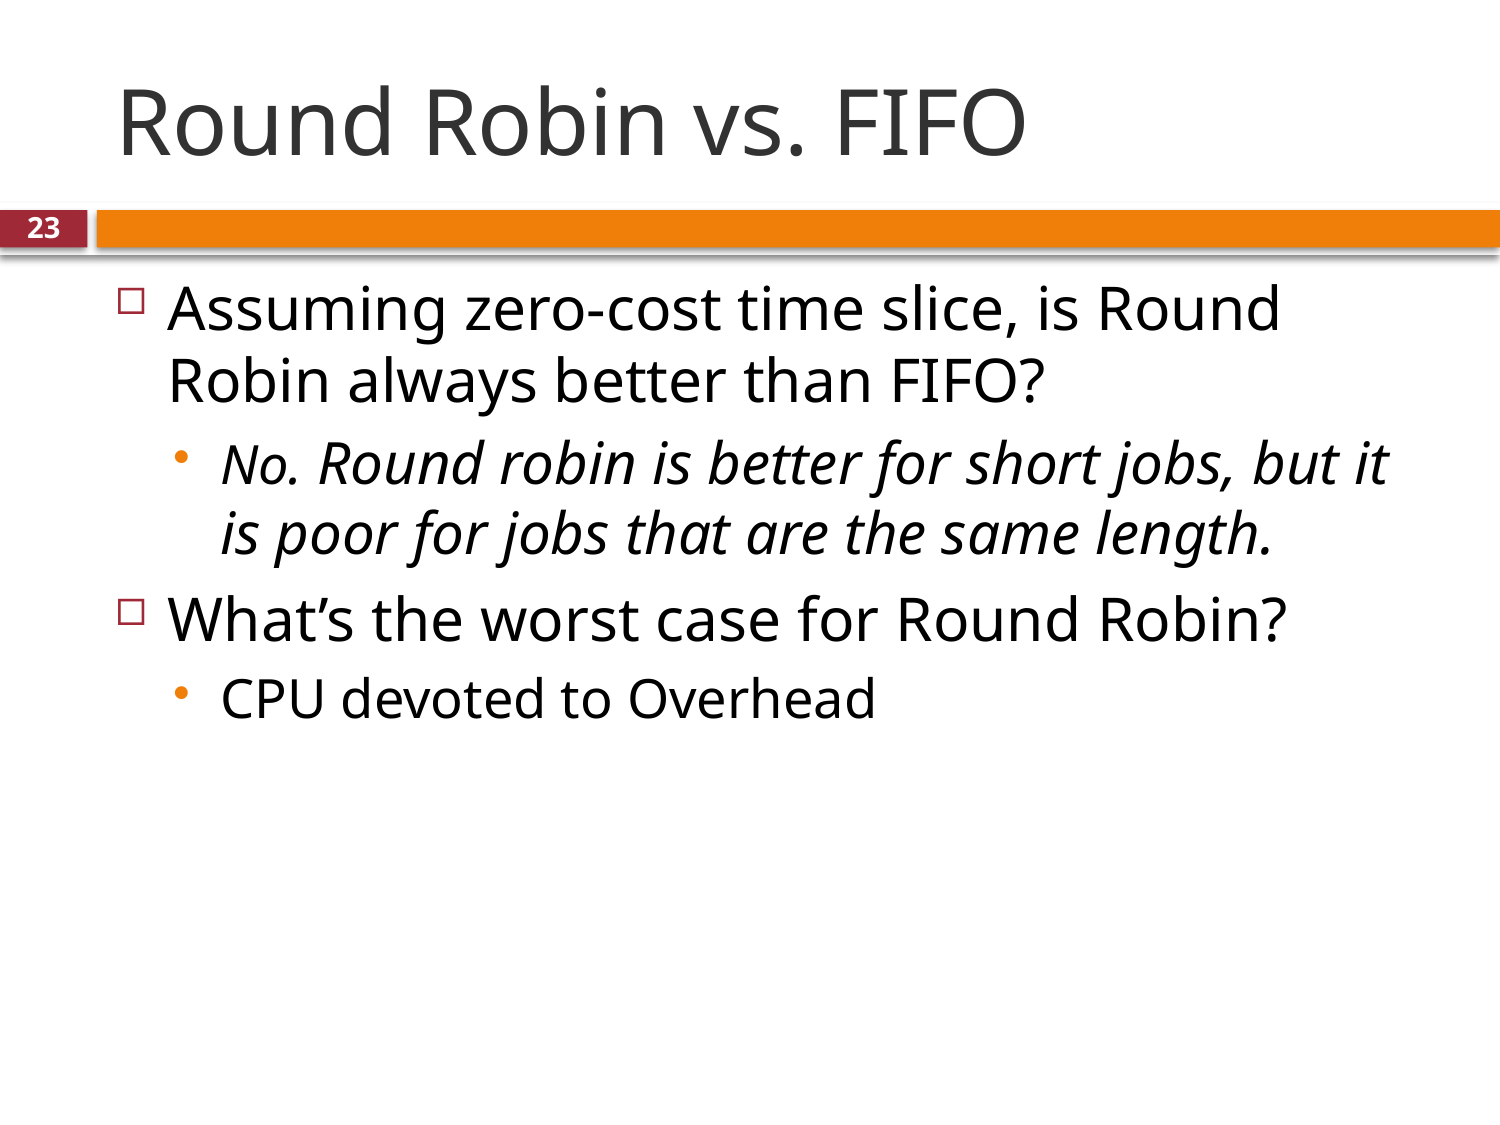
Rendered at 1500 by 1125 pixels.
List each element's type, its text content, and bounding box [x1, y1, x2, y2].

slide_number 23 [0, 208, 88, 249]
title Round Robin vs. FIFO [100, 37, 1438, 200]
list Assuming zero-cost time slice, is Round Robin always better than FIFO? No. Round robin is better for short jobs, but it is poor for jobs that are the same length. What’s the worst case for Round Robin? CPU devoted to Overhead [100, 262, 1438, 1038]
